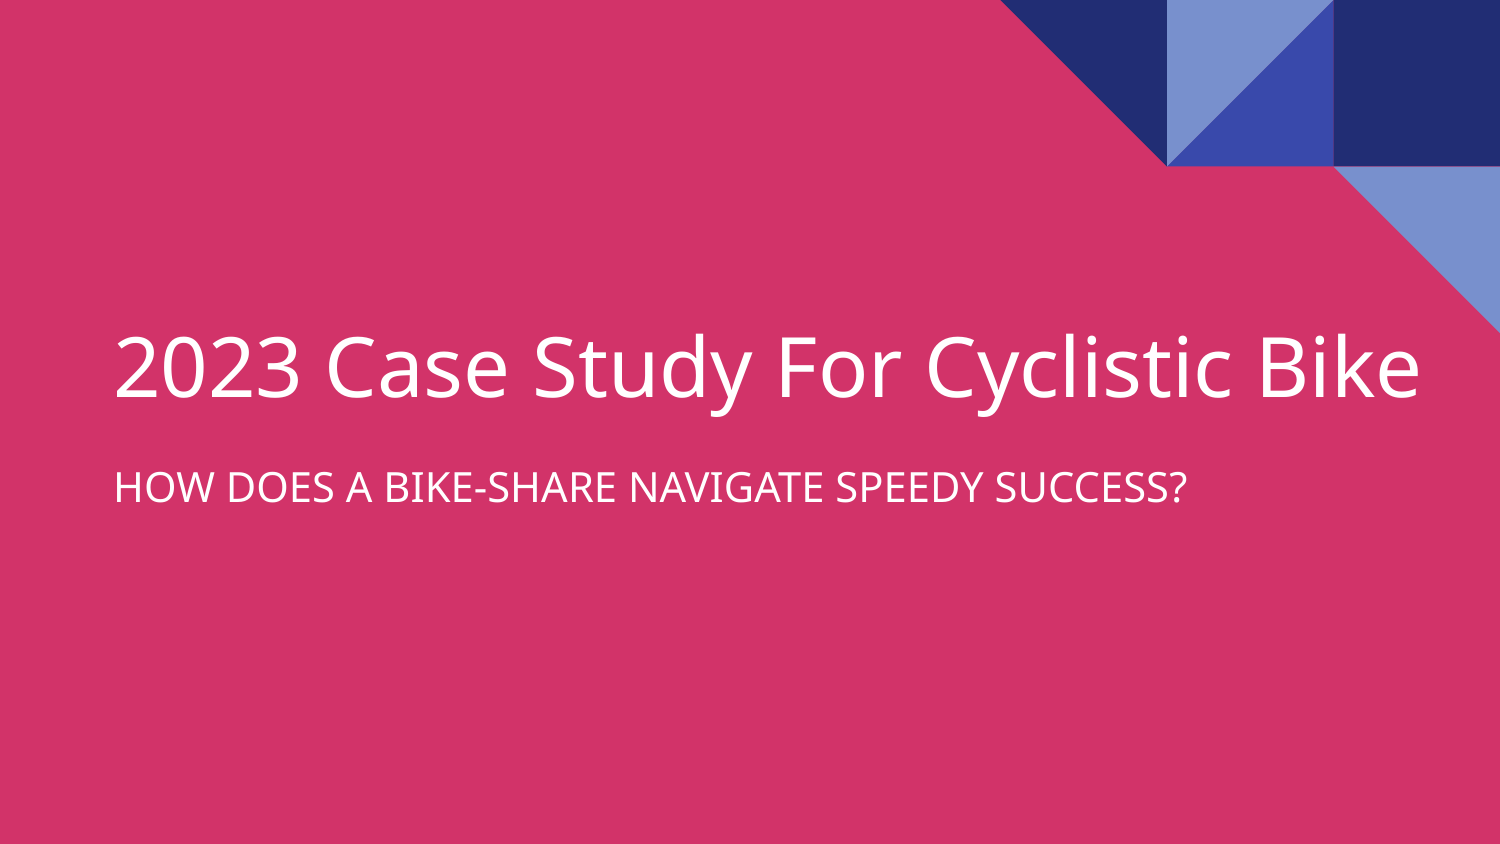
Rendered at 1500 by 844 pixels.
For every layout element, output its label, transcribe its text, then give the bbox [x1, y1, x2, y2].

title 2023 Case Study For Cyclistic Bike [98, 291, 1447, 429]
subtitle HOW DOES A BIKE-SHARE NAVIGATE SPEEDY SUCCESS? [98, 445, 1447, 517]
